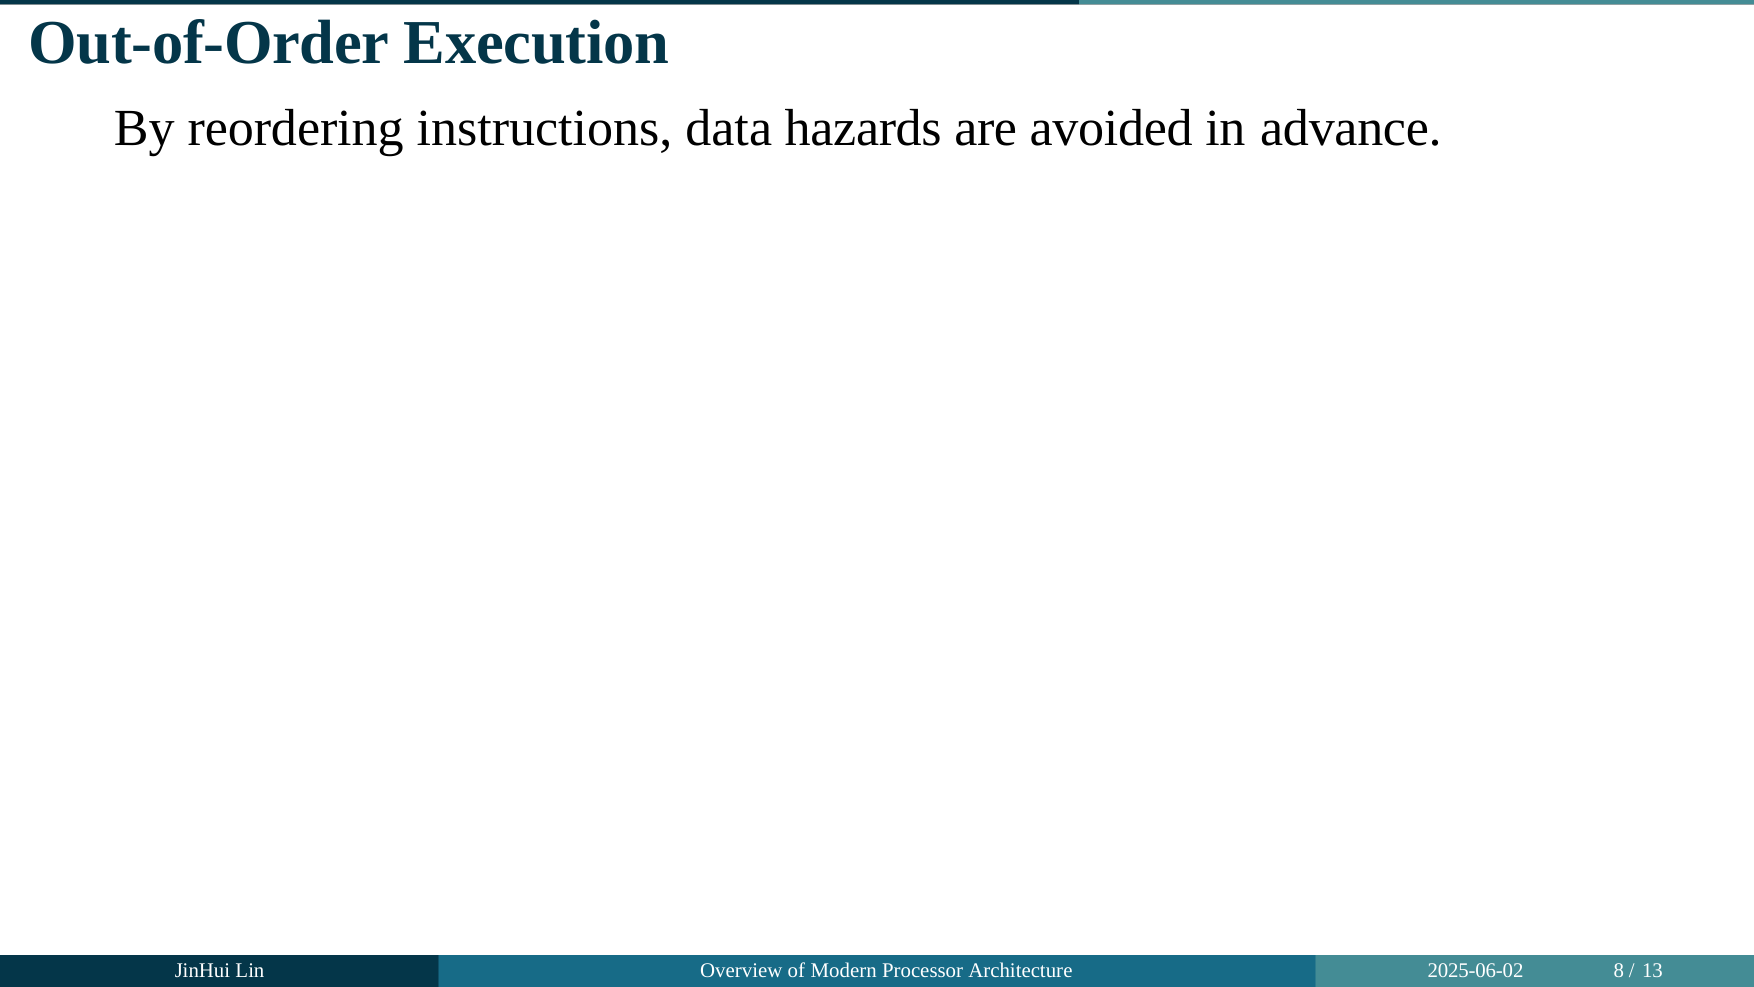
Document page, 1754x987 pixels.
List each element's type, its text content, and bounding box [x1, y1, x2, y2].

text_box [0, 955, 1754, 987]
picture [1080, 0, 1754, 5]
text_box Out-of-Order Execution By reordering instructions, data hazards are avoided in advance. [26, 18, 1442, 159]
